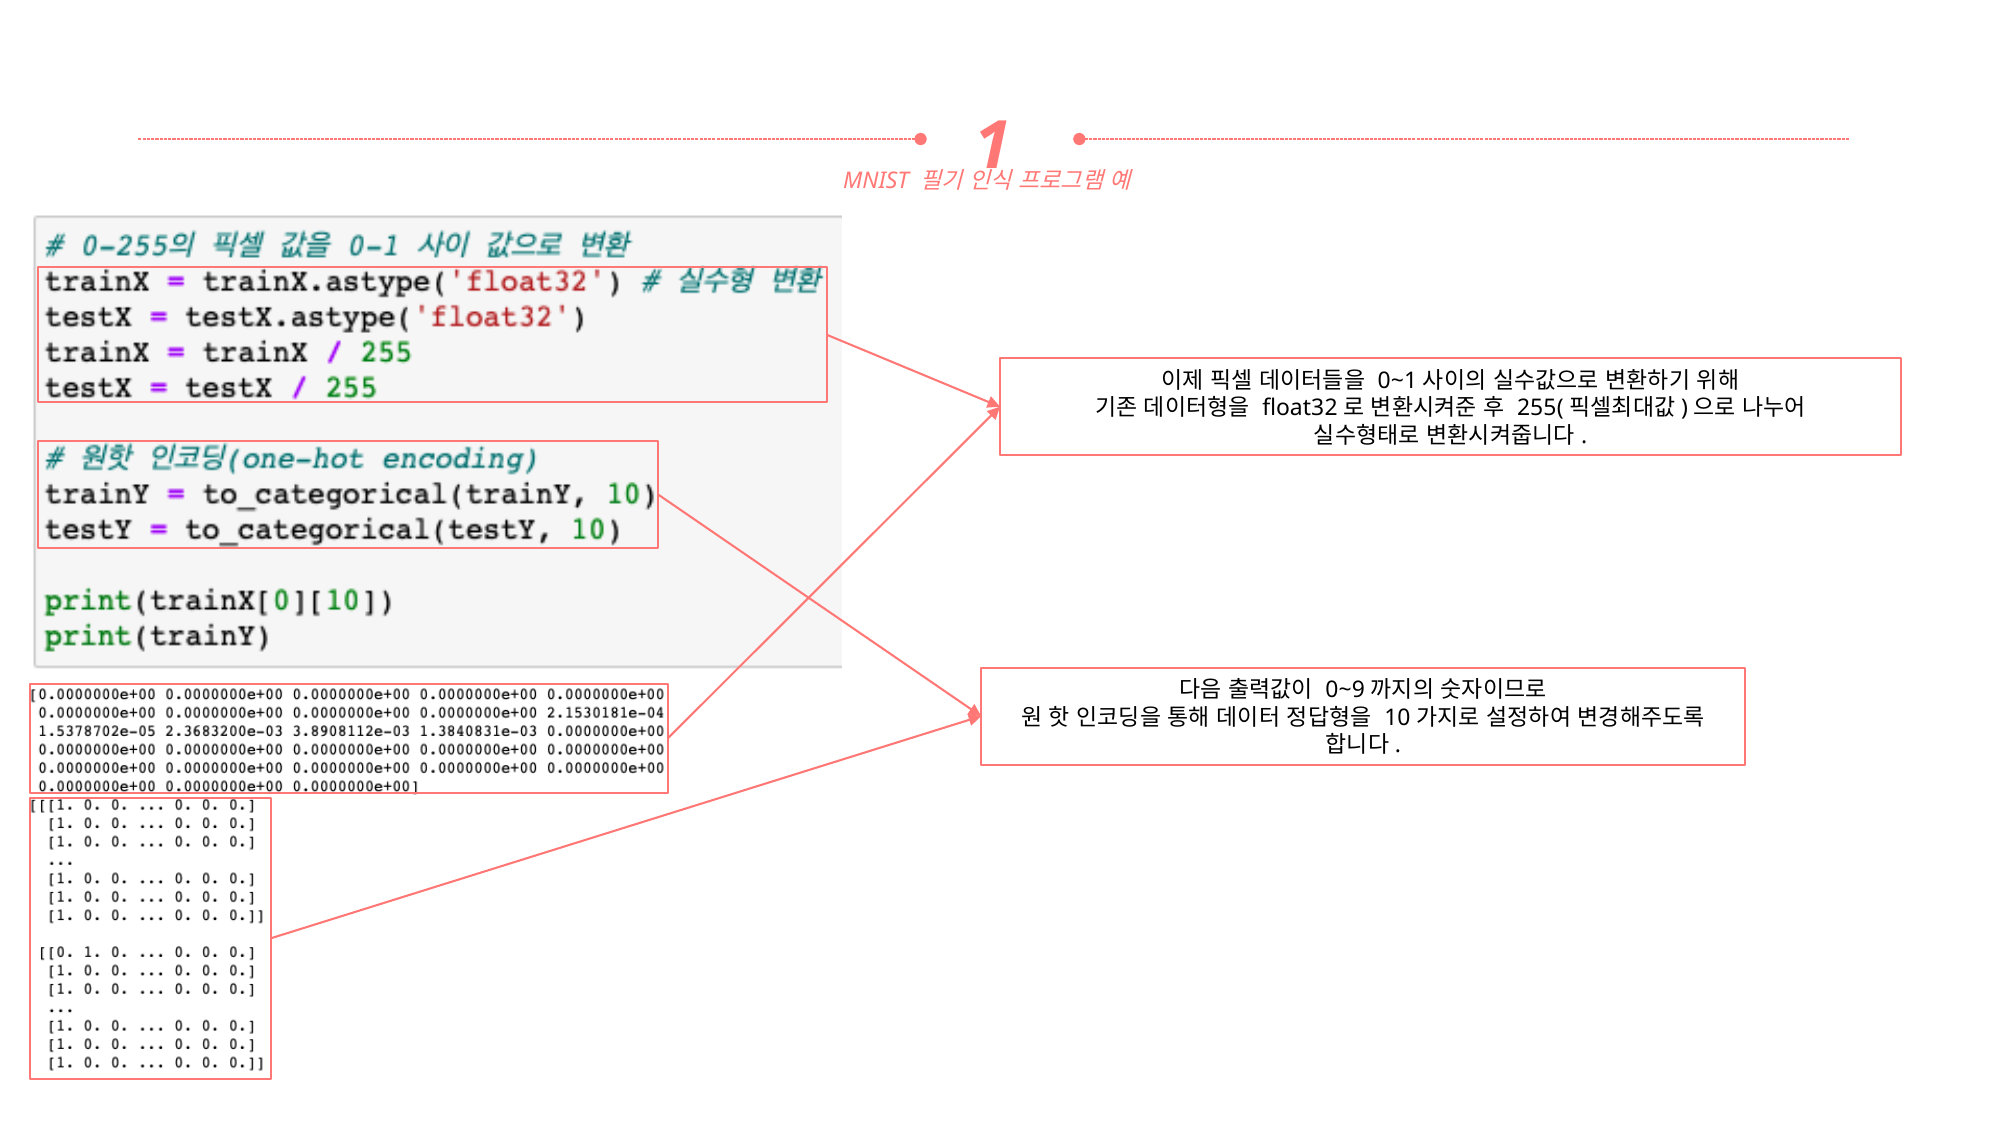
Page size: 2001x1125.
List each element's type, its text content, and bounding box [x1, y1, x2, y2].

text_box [826, 334, 1000, 408]
text_box MNIST 필기 인식 프로그램 예 [125, 157, 1850, 201]
text_box 1 [606, 54, 1380, 157]
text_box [270, 716, 982, 939]
picture [30, 212, 842, 681]
text_box 다음 출력값이 0~9까지의 숫자이므로 원 핫 인코딩을 통해 데이터 정답형을 10가지로 설정하여 변경해주도록 합니다. [982, 667, 1746, 765]
text_box 이제 픽셀 데이터들을 0~1사이의 실수값으로 변환하기 위해 기존 데이터형을 float32로 변환시켜준 후 255(픽셀최대값)으로 나누어 실수형태로 변환시켜줍니다. [1000, 358, 1902, 456]
text_box [30, 1075, 271, 1079]
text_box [658, 494, 982, 716]
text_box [667, 407, 1000, 739]
picture [27, 684, 668, 1075]
